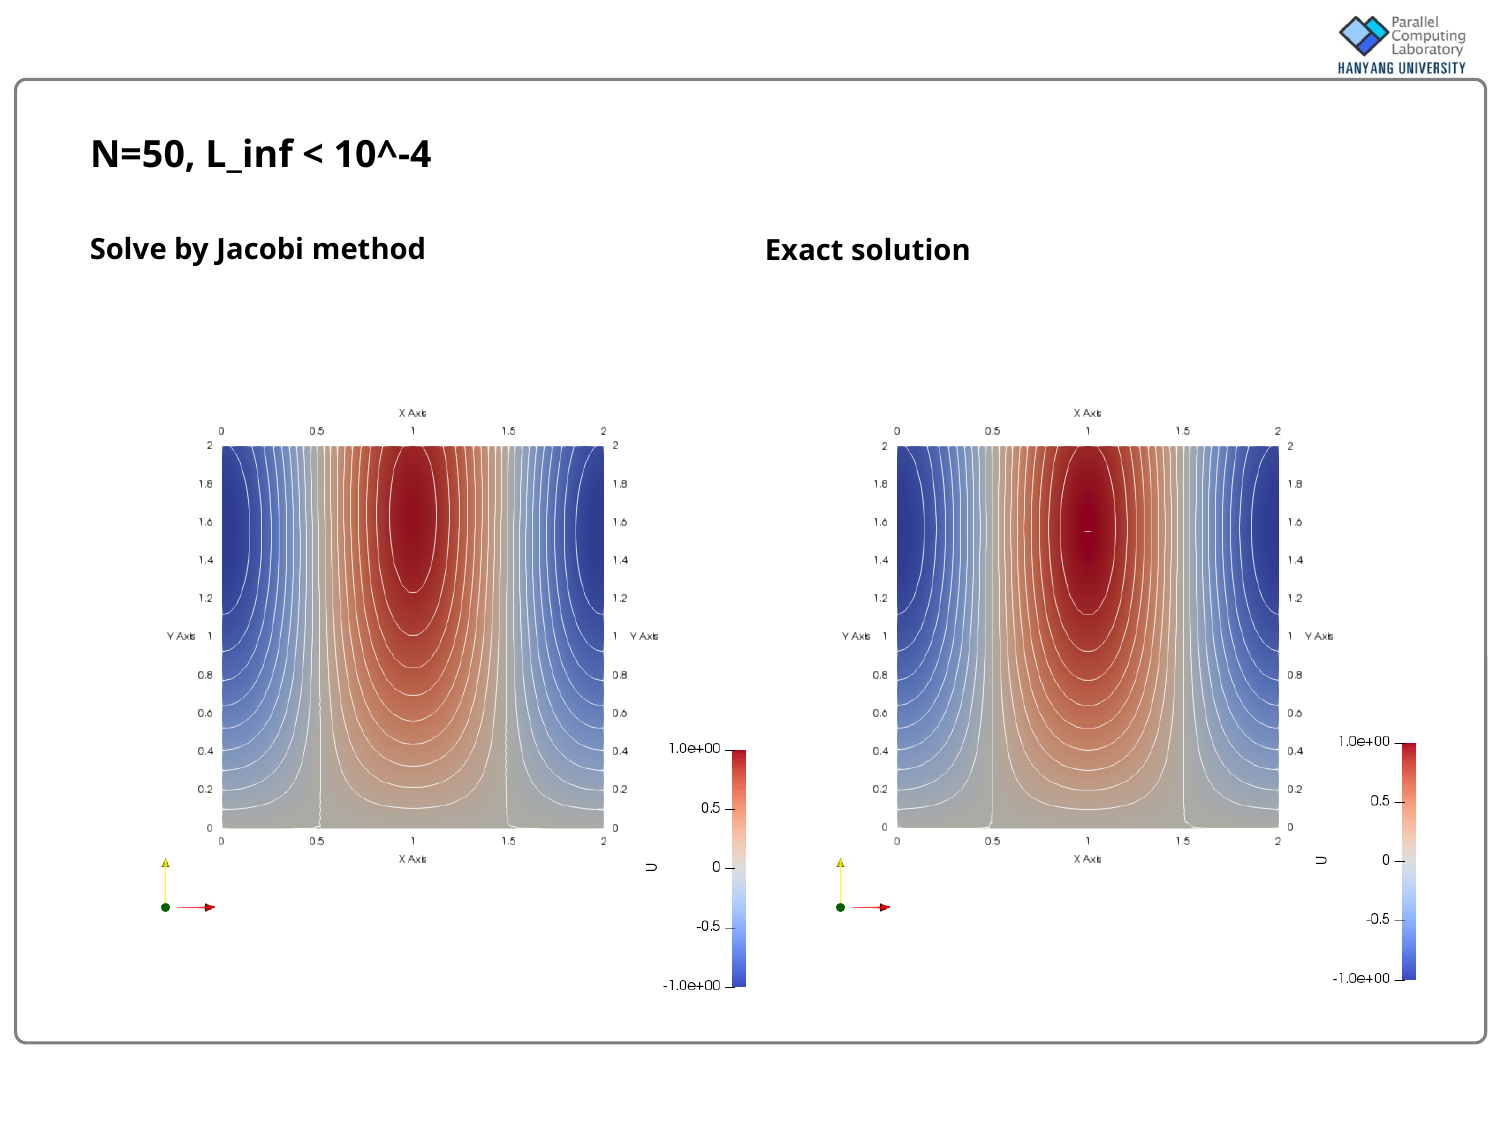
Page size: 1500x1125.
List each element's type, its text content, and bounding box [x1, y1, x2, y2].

picture [1335, 10, 1469, 77]
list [74, 277, 748, 997]
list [749, 277, 1426, 997]
list Exact solution [749, 223, 1425, 271]
title N=50, L_inf < 10^-4 [74, 128, 1426, 177]
list Solve by Jacobi method [74, 222, 750, 270]
